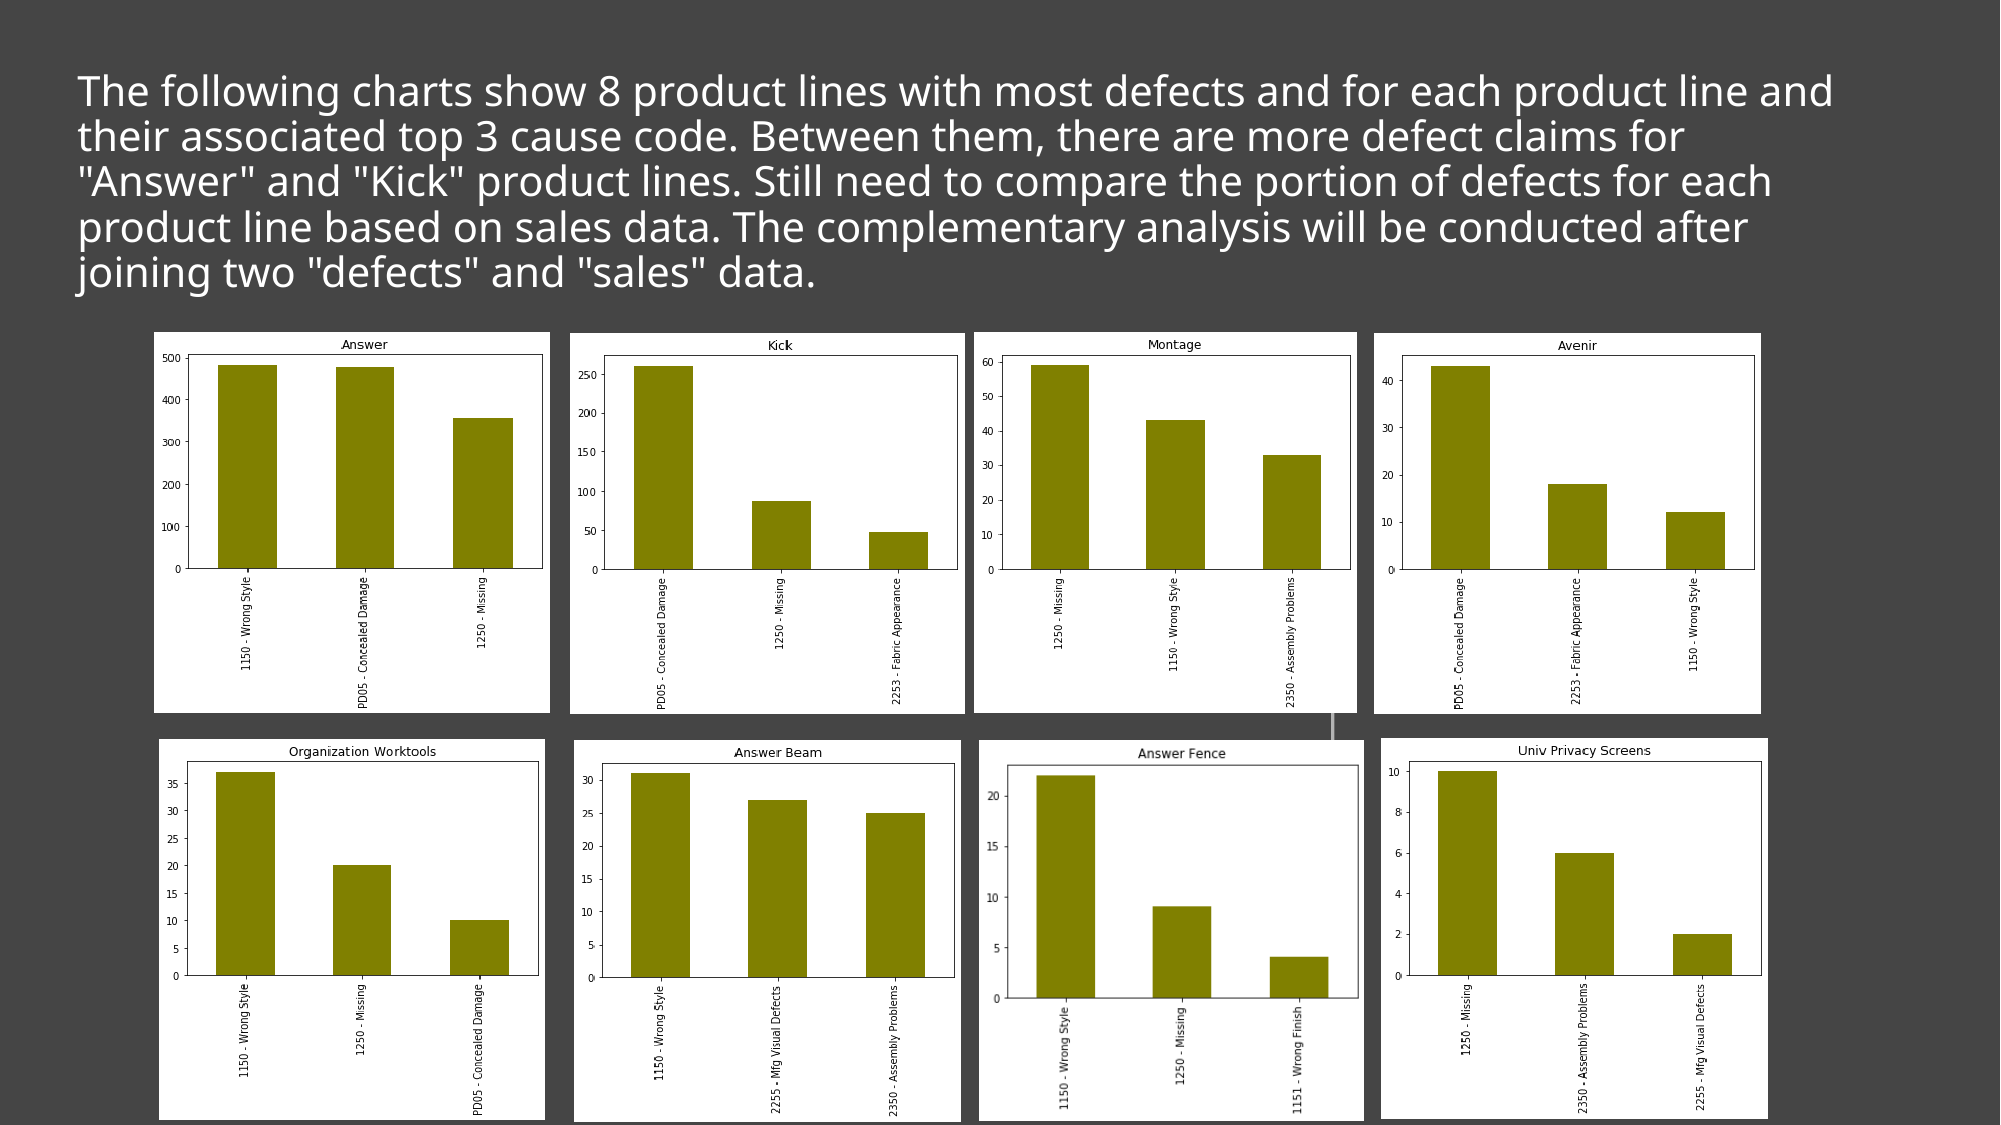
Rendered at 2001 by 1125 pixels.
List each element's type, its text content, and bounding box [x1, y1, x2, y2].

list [1381, 738, 1768, 1119]
picture [569, 332, 965, 714]
picture [159, 739, 545, 1120]
picture [153, 332, 550, 713]
picture [974, 332, 1357, 713]
picture [1374, 333, 1761, 714]
picture [574, 740, 961, 1122]
title The following charts show 8 product lines with most defects and for each product line and their associated top 3 cause code. Between them, there are more defect claims for "Answer" and "Kick" product lines. Still need to compare the portion of defects for each product line based on sales data. The complementary analysis will be conducted after joining two "defects" and "sales" data. [62, 45, 1866, 322]
picture [979, 740, 1364, 1121]
